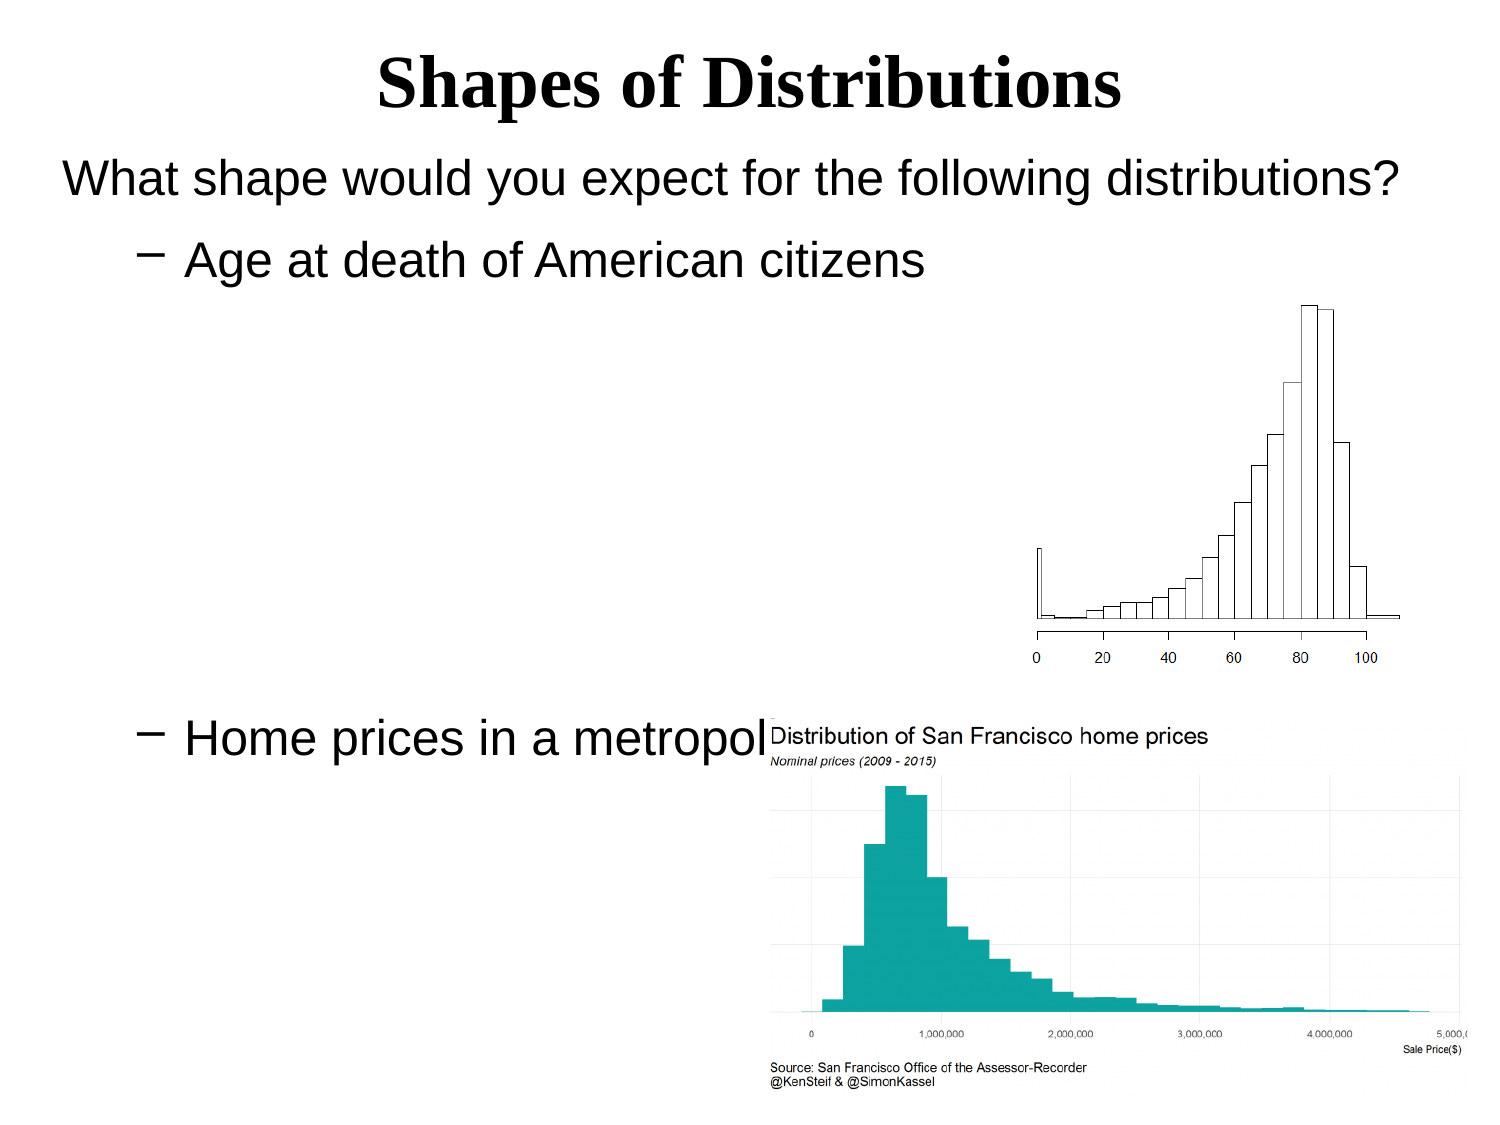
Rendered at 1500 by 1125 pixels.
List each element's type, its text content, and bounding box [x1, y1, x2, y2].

picture [1029, 300, 1406, 665]
list What shape would you expect for the following distributions? Age at death of American citizens Home prices in a metropolitan area? [46, 137, 1420, 976]
picture [768, 719, 1468, 1097]
text_box Shapes of Distributions [74, 14, 1425, 140]
